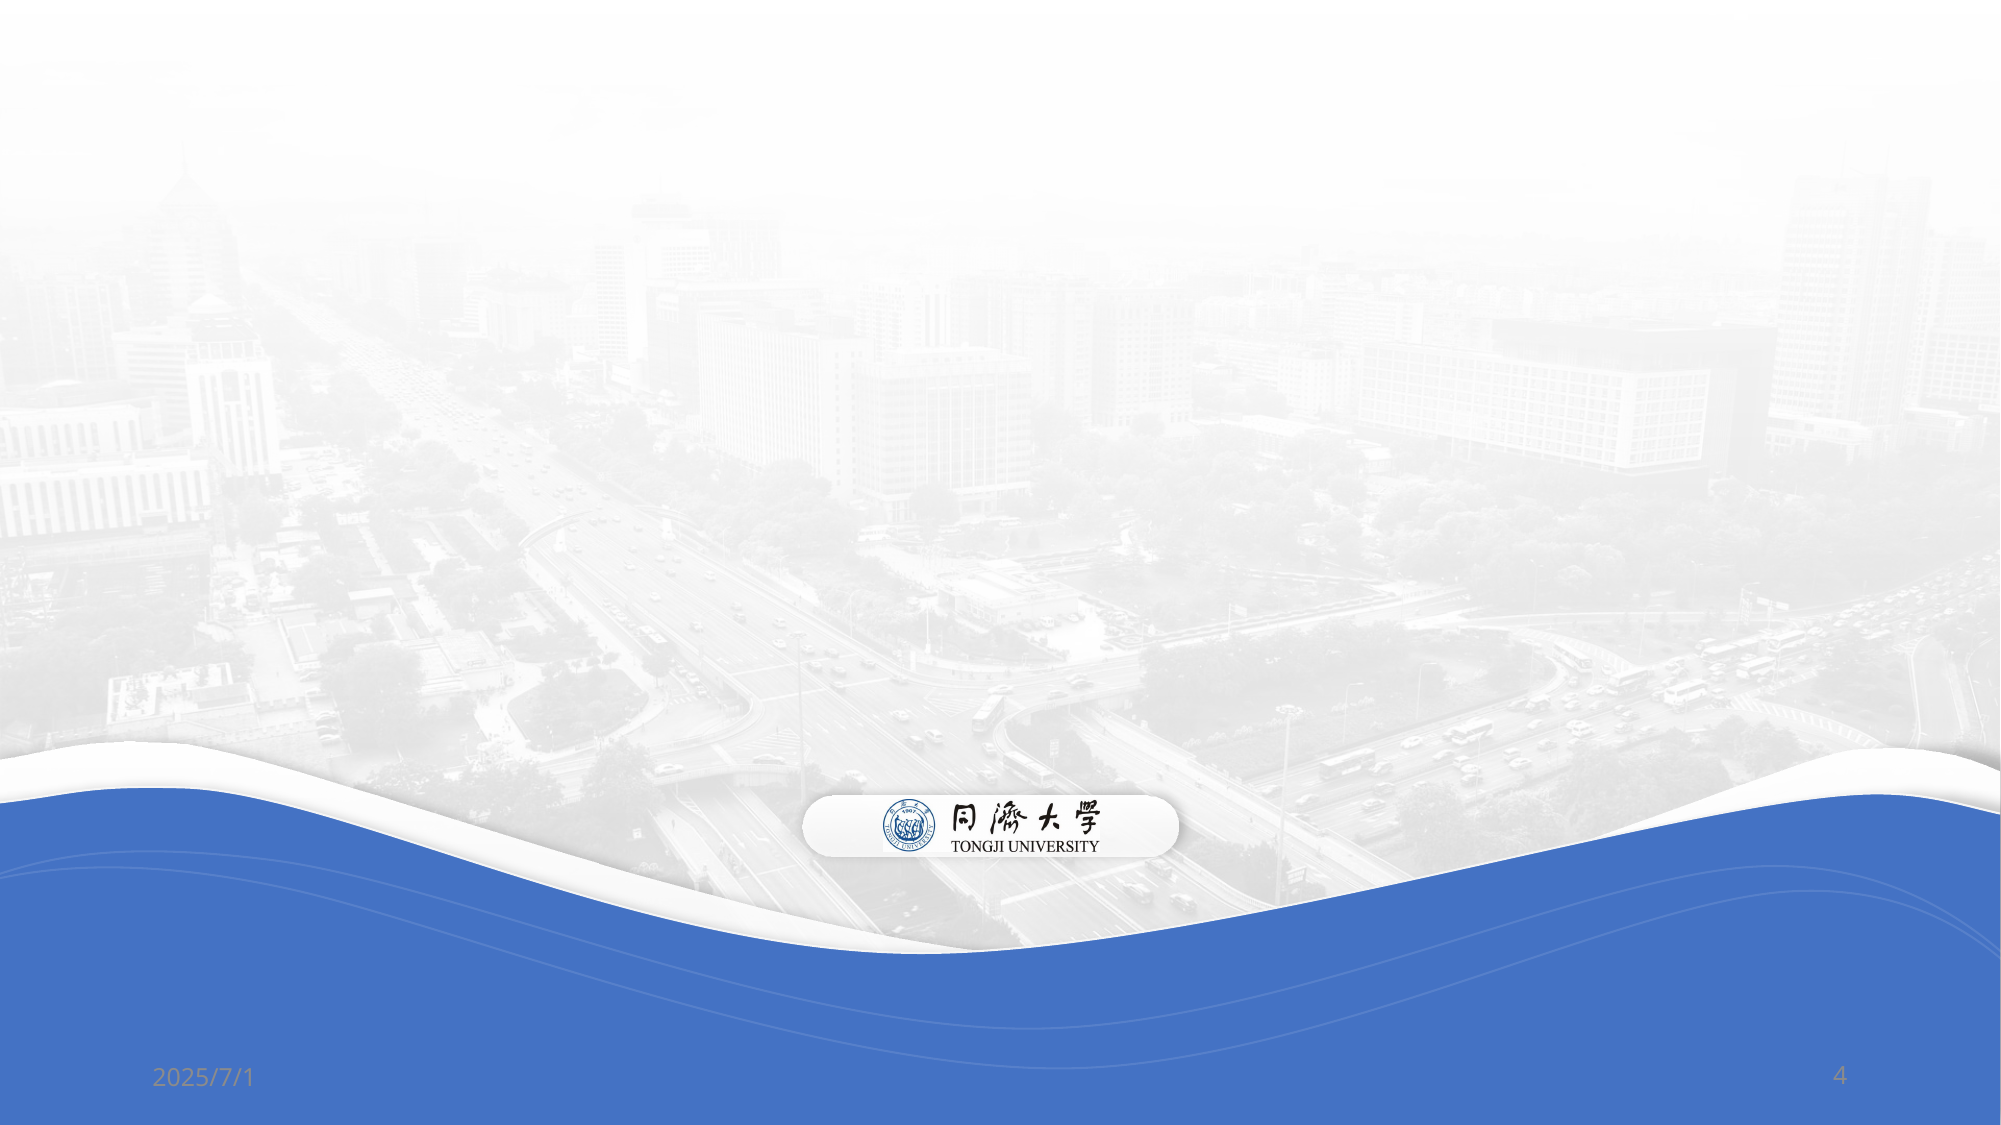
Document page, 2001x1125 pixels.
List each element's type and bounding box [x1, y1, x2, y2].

picture [883, 799, 1100, 852]
